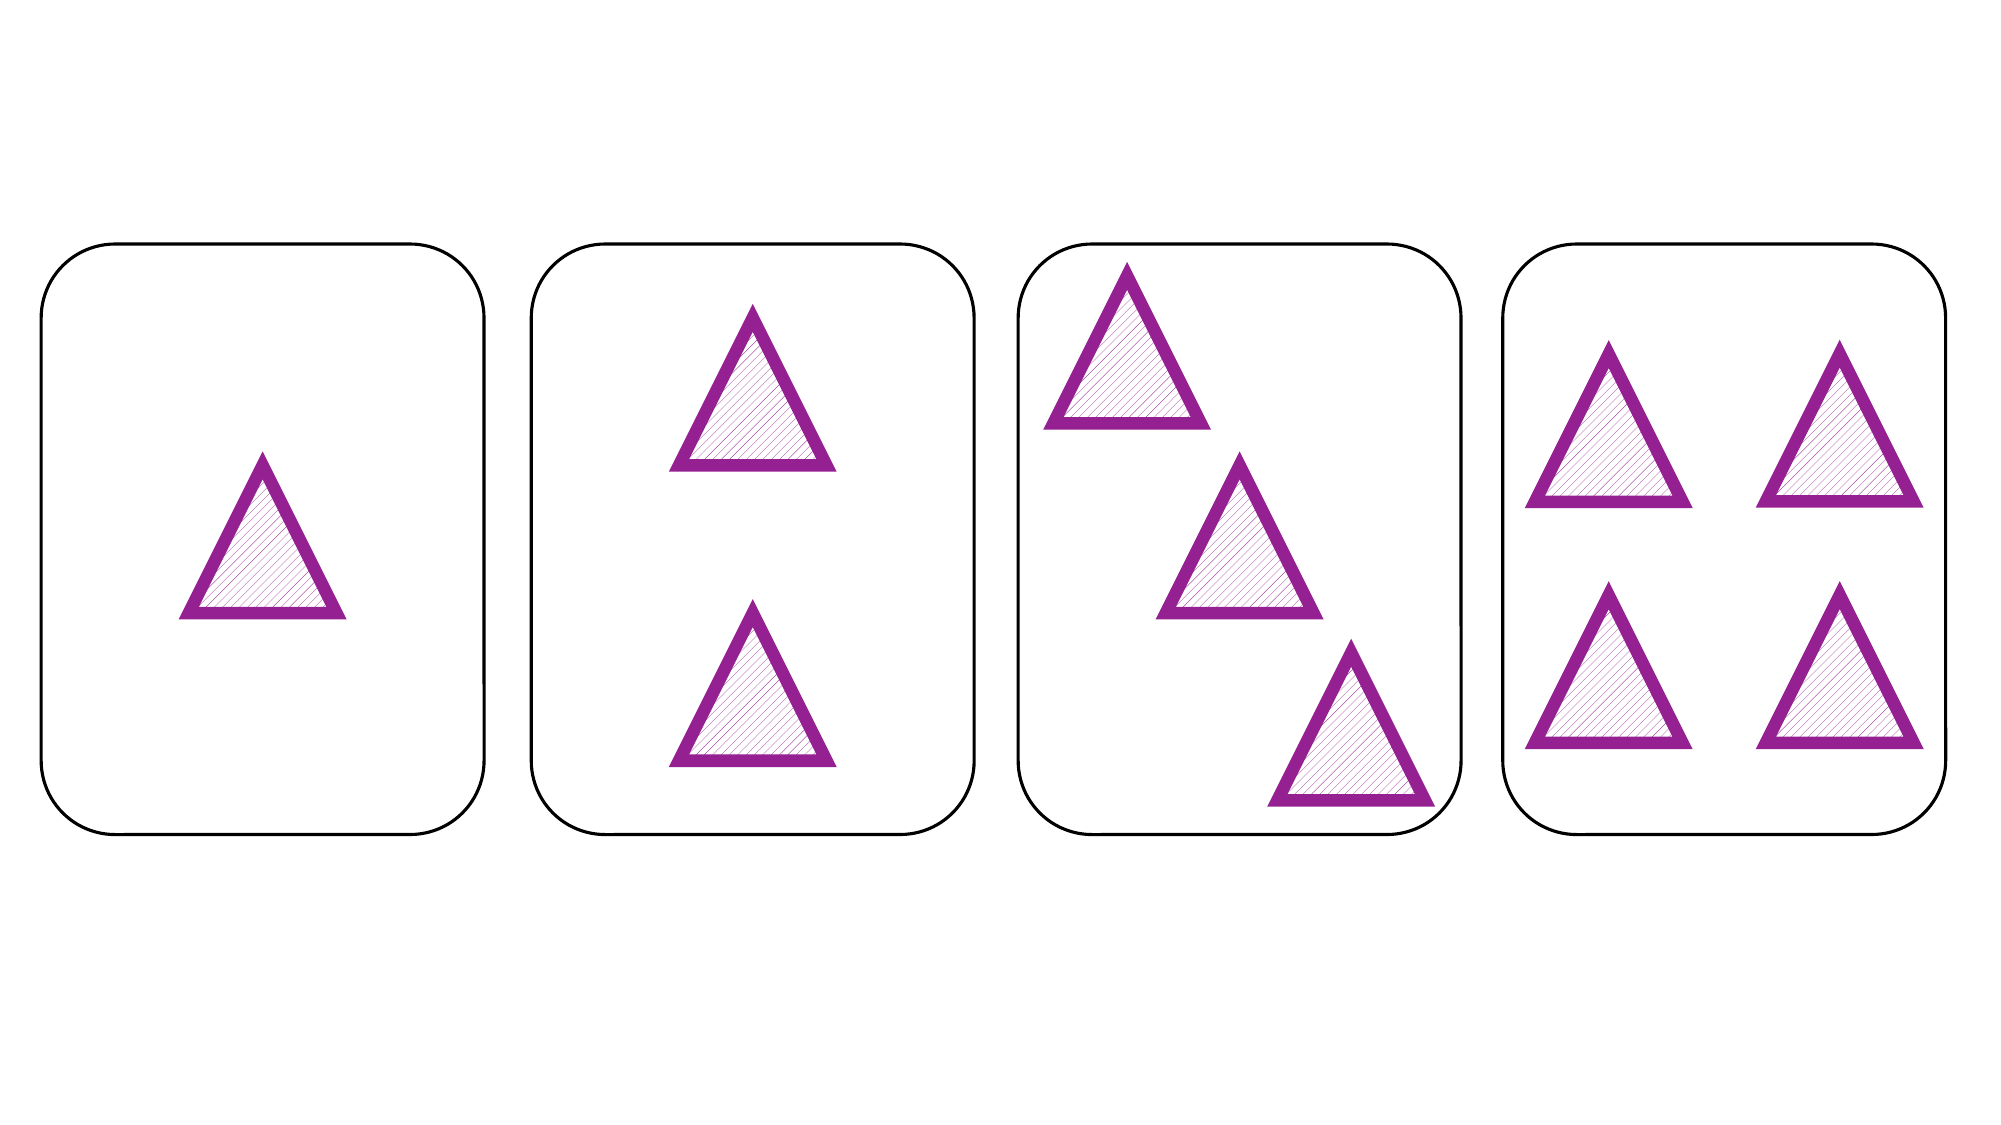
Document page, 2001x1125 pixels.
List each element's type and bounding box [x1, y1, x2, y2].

text_box [1764, 351, 1916, 503]
text_box [1275, 650, 1427, 802]
text_box [1533, 592, 1685, 744]
text_box [1501, 242, 1947, 836]
text_box [1533, 351, 1685, 503]
text_box [530, 242, 976, 836]
text_box [1164, 463, 1316, 615]
text_box [40, 242, 486, 836]
text_box [1764, 592, 1916, 744]
text_box [1051, 273, 1203, 425]
text_box [677, 610, 829, 762]
text_box [1017, 242, 1463, 836]
text_box [677, 315, 829, 467]
text_box [187, 463, 339, 615]
